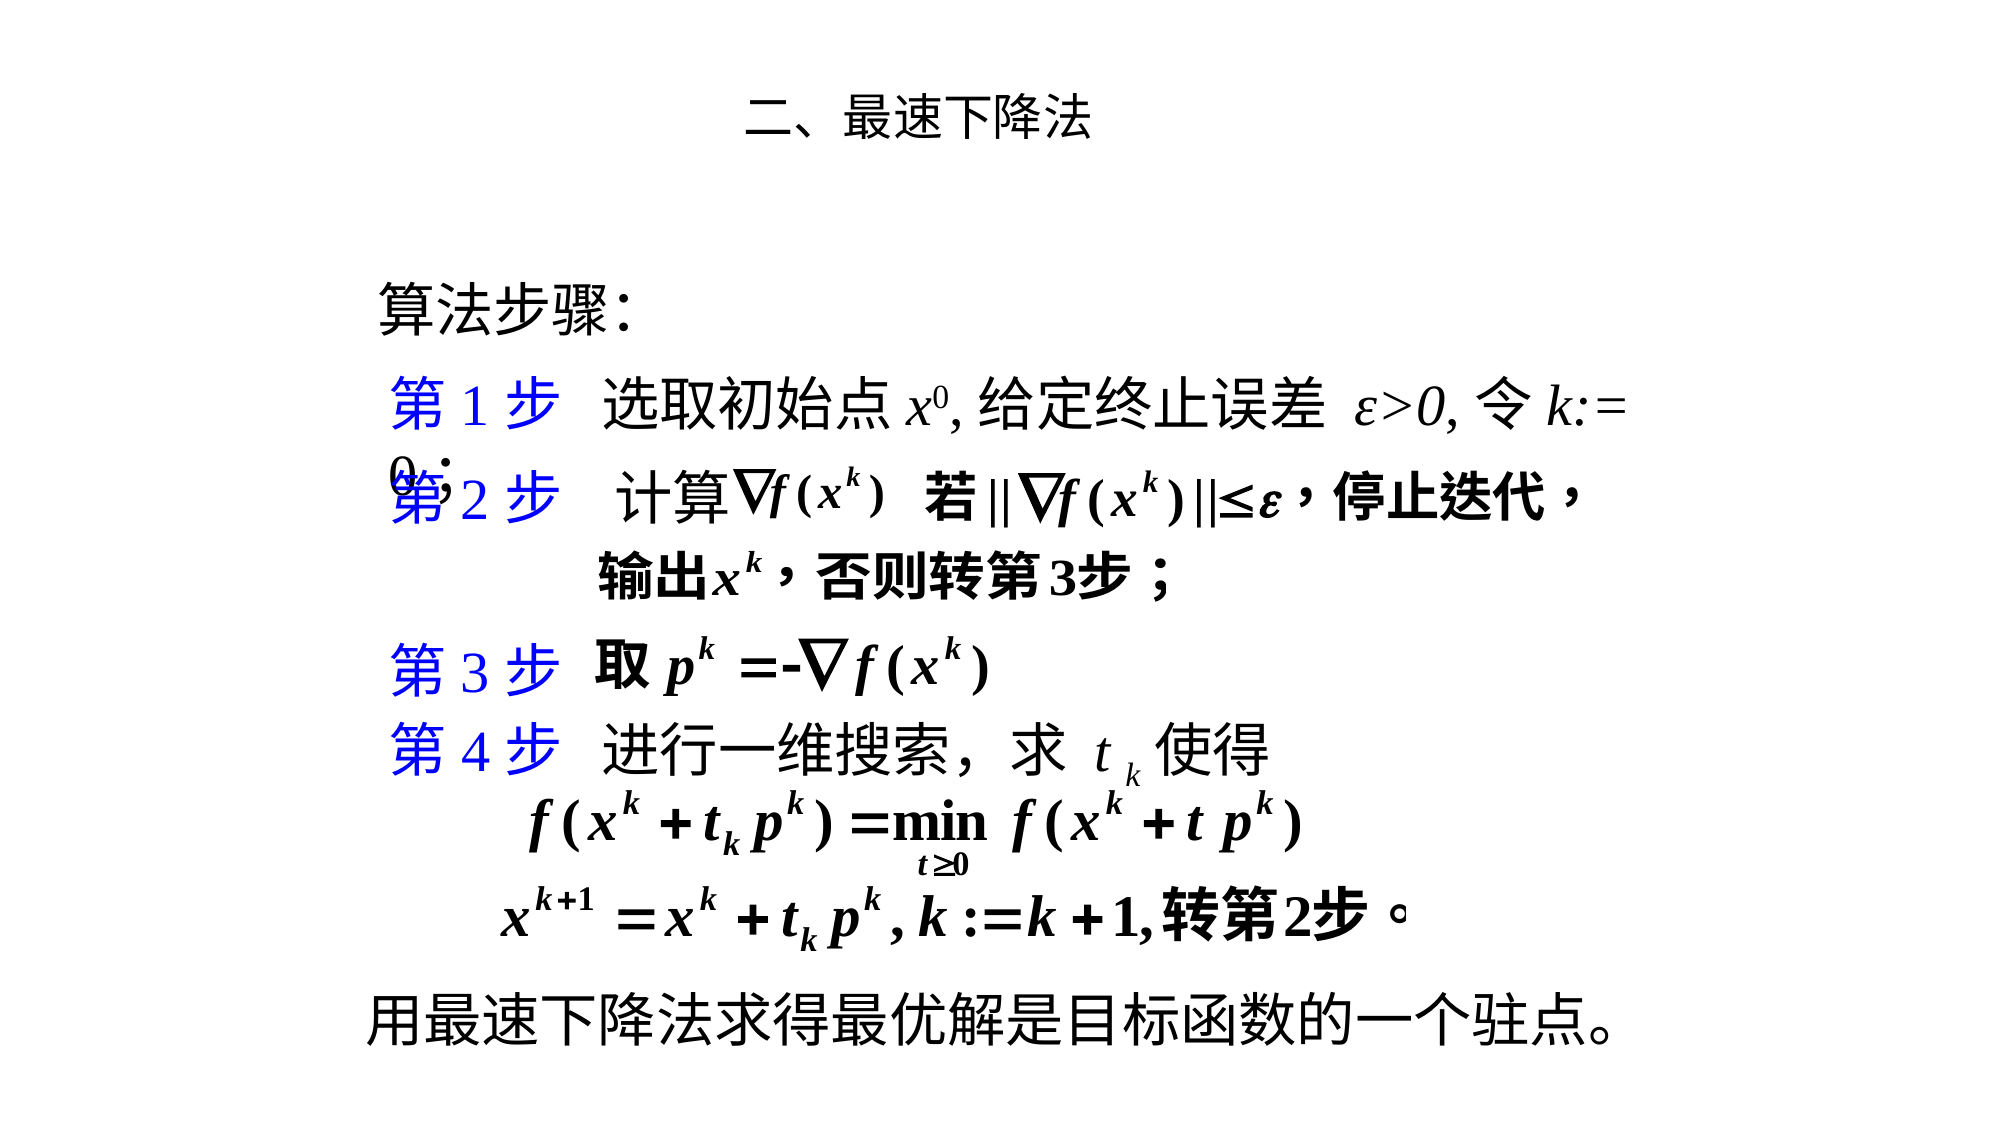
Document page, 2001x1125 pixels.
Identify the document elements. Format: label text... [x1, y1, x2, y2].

text_box 第4步 进行一维搜索，求 t k使得 [374, 706, 1579, 801]
text_box 第1步 选取初始点x0,给定终止误差 ε>0,令k:= 0； [373, 359, 1733, 515]
text_box 二、最速下降法 [728, 77, 1330, 153]
text_box 第3步 [373, 626, 582, 712]
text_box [728, 455, 894, 529]
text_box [487, 872, 1406, 967]
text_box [588, 538, 1166, 618]
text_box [916, 458, 1579, 539]
text_box 算法步骤： [362, 265, 1000, 351]
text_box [586, 623, 1001, 709]
text_box 第2步 计算 [373, 453, 811, 539]
text_box 用最速下降法求得最优解是目标函数的一个驻点。 [350, 976, 1709, 1061]
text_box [508, 776, 1315, 871]
